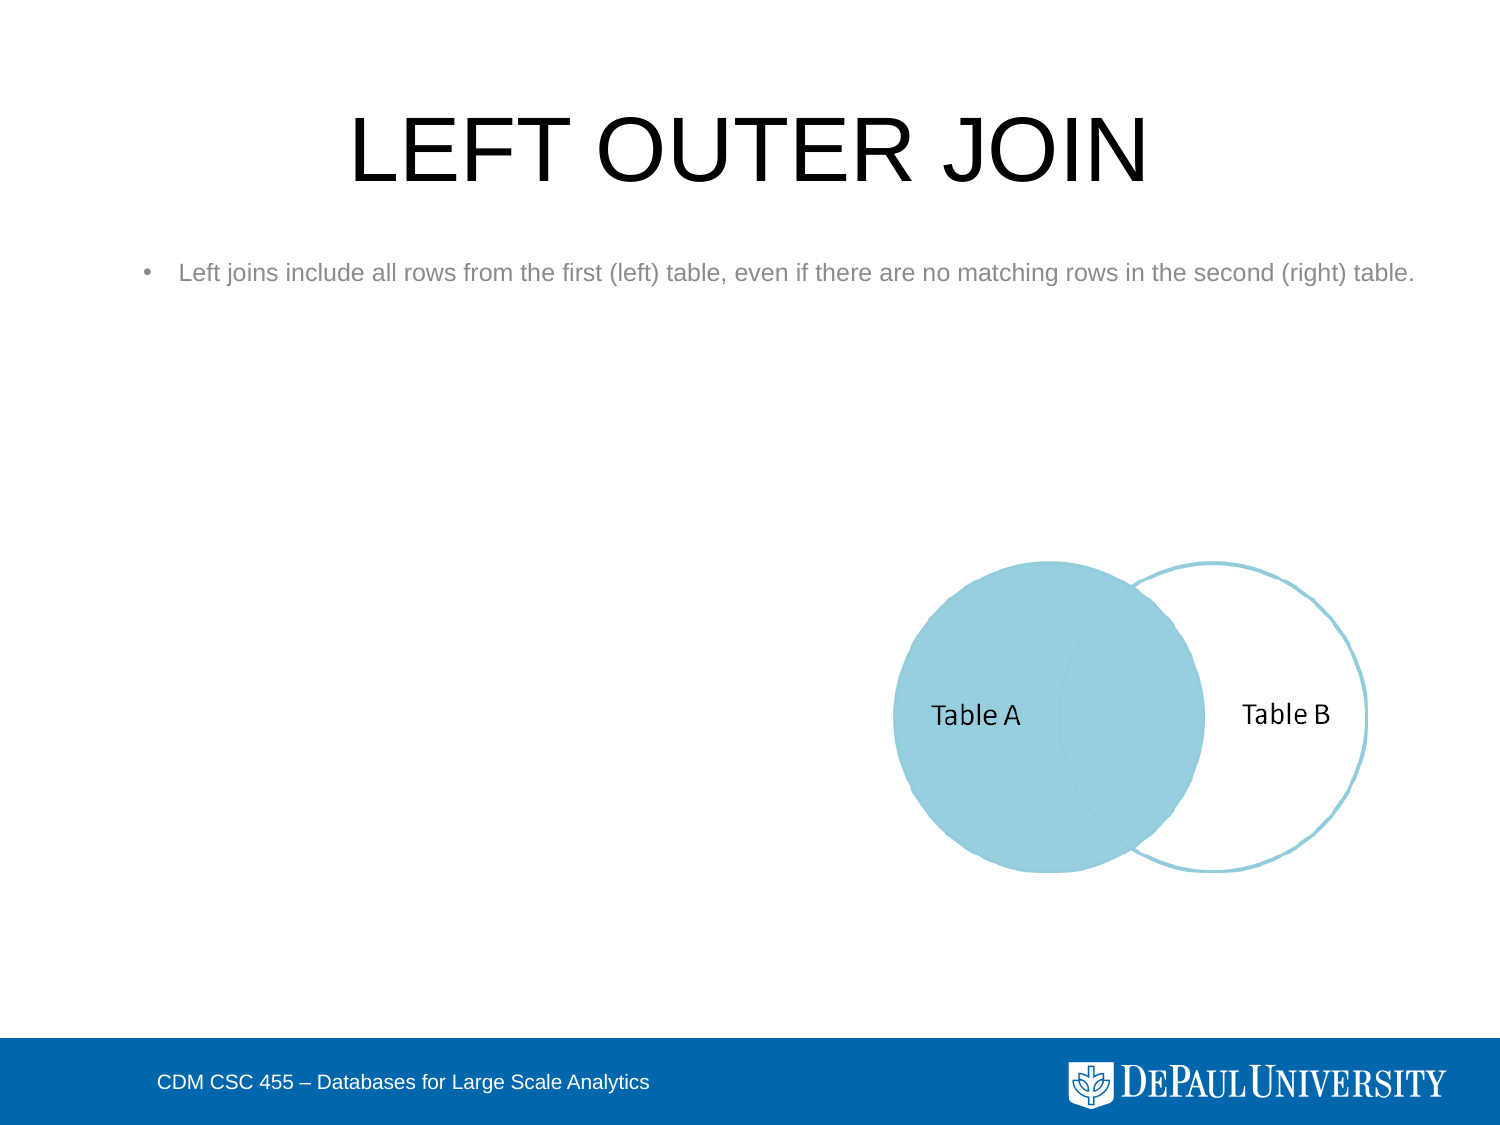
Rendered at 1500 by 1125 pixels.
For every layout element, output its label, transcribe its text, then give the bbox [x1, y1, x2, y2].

subtitle Left joins include all rows from the first (left) table, even if there are no matching rows in the second (right) table. [122, 249, 1467, 997]
title LEFT OUTER JOIN [75, 76, 1425, 213]
text_box CDM CSC 455 – Databases for Large Scale Analytics [141, 1050, 988, 1111]
picture [0, 0, 1500, 1125]
